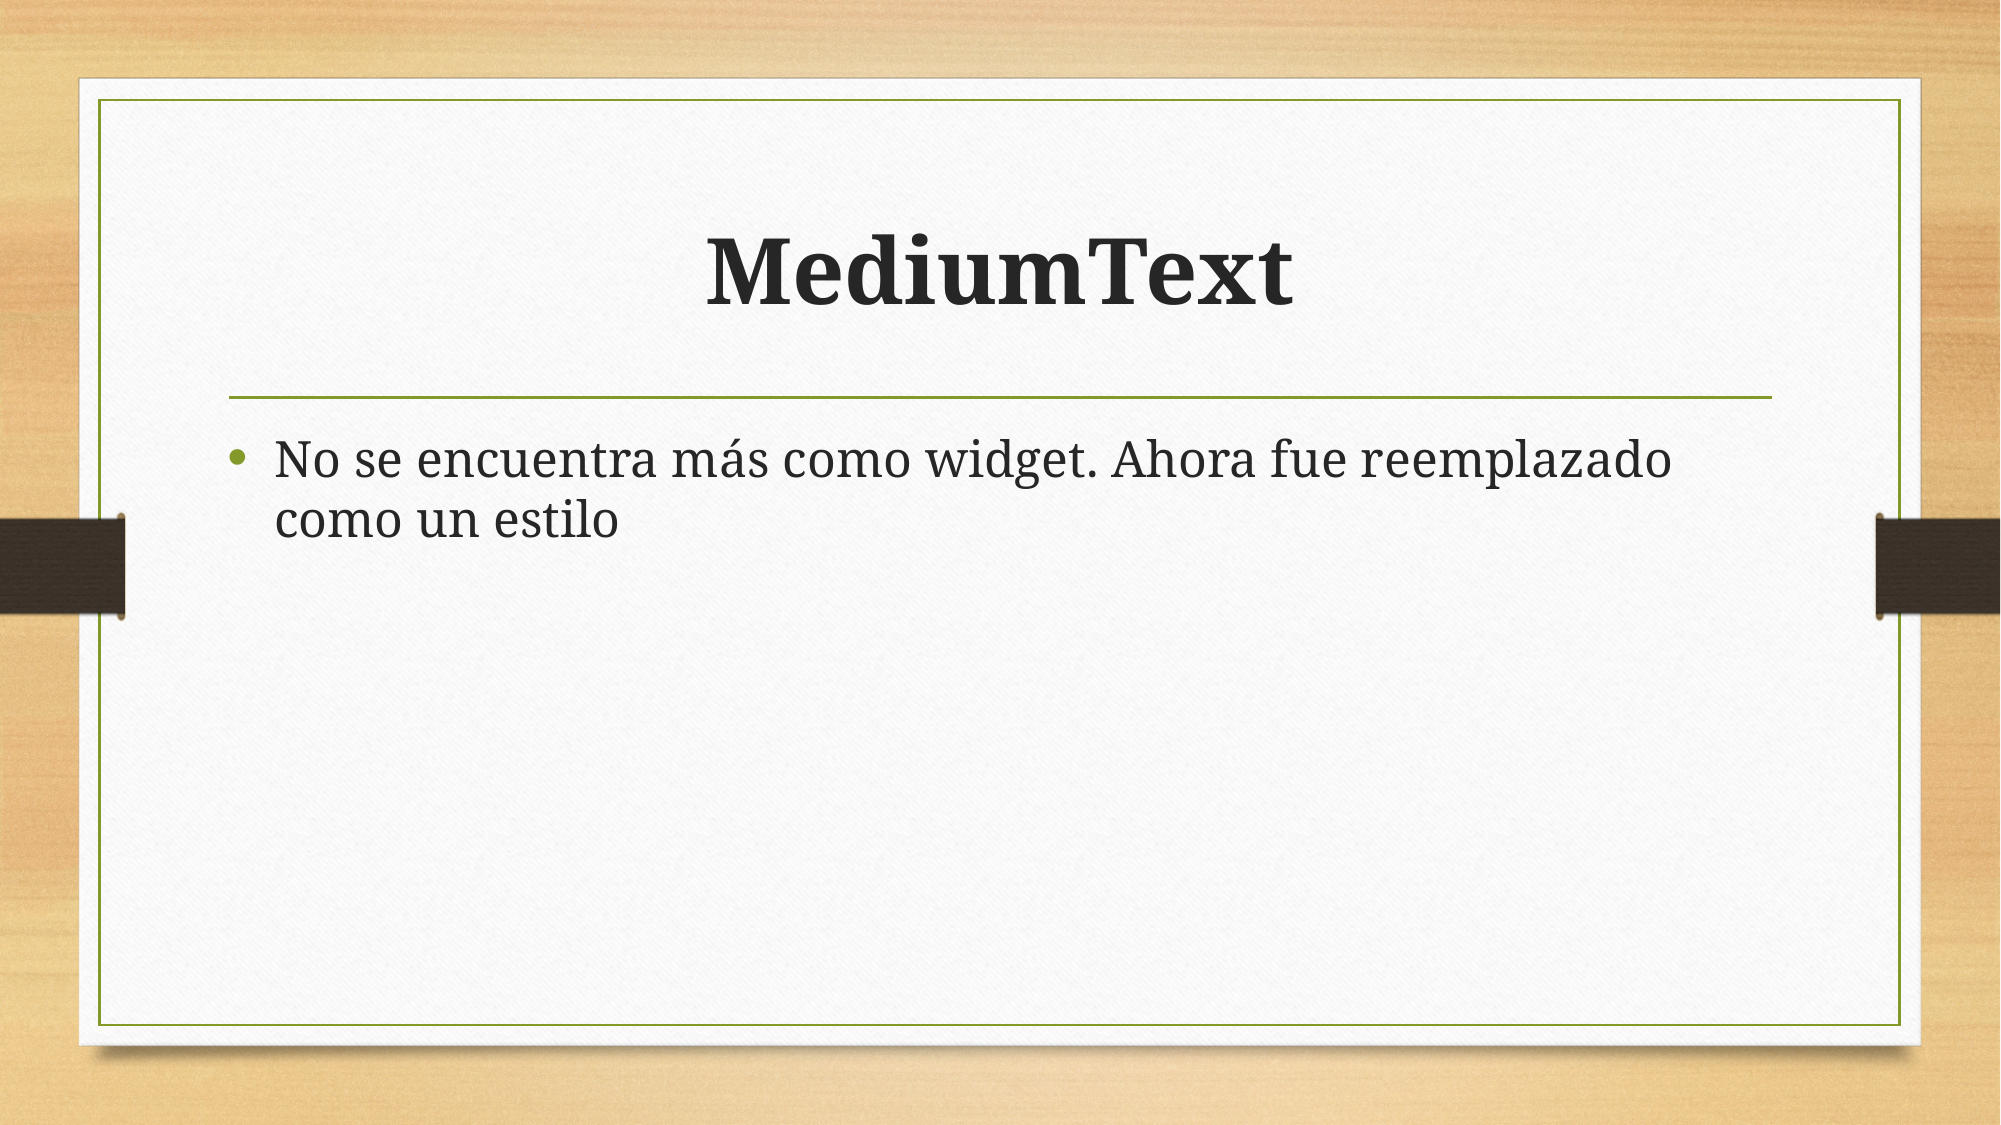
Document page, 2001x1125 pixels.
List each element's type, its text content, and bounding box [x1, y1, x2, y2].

picture [0, 0, 2001, 1125]
list No se encuentra más como widget. Ahora fue reemplazado como un estilo [212, 419, 1788, 964]
title MediumText [212, 161, 1788, 375]
